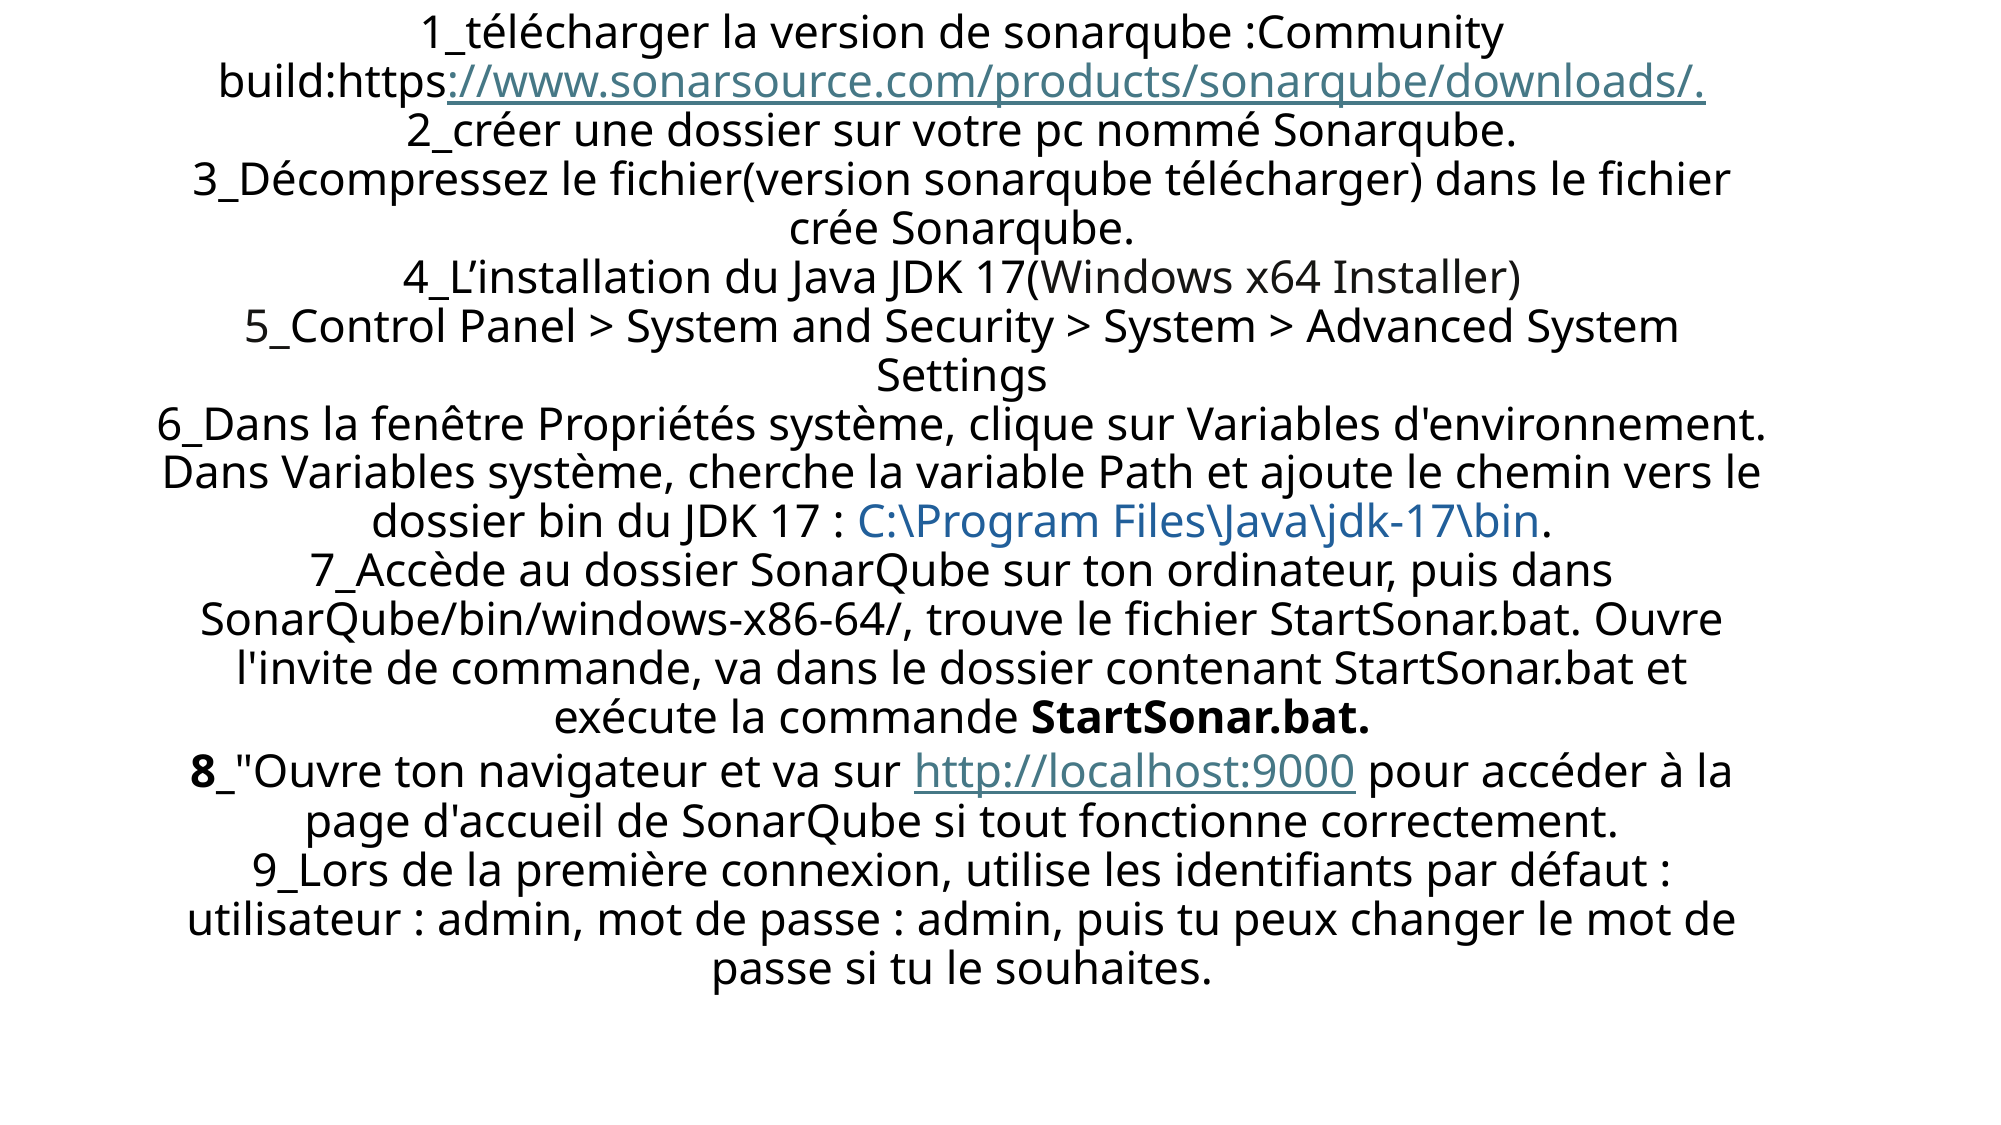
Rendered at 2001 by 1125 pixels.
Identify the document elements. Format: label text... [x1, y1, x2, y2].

title 1_télécharger la version de sonarqube :Community build:https://www.sonarsource.com/products/sonarqube/downloads/. 2_créer une dossier sur votre pc nommé Sonarqube. 3_Décompressez le fichier(version sonarqube télécharger) dans le fichier crée Sonarqube. 4_L’installation du Java JDK 17(Windows x64 Installer) 5_Control Panel > System and Security > System > Advanced System Settings 6_Dans la fenêtre Propriétés système, clique sur Variables d'environnement. Dans Variables système, cherche la variable Path et ajoute le chemin vers le dossier bin du JDK 17 : C:\Program Files\Java\jdk-17\bin. 7_Accède au dossier SonarQube sur ton ordinateur, puis dans SonarQube/bin/windows-x86-64/, trouve le fichier StartSonar.bat. Ouvre l'invite de commande, va dans le dossier contenant StartSonar.bat et exécute la commande StartSonar.bat. 8_"Ouvre ton navigateur et va sur http://localhost:9000 pour accéder à la page d'accueil de SonarQube si tout fonctionne correctement. 9_Lors de la première connexion, utilise les identifiants par défaut : utilisateur : admin, mot de passe : admin, puis tu peux changer le mot de passe si tu le souhaites. [140, 0, 1784, 1002]
